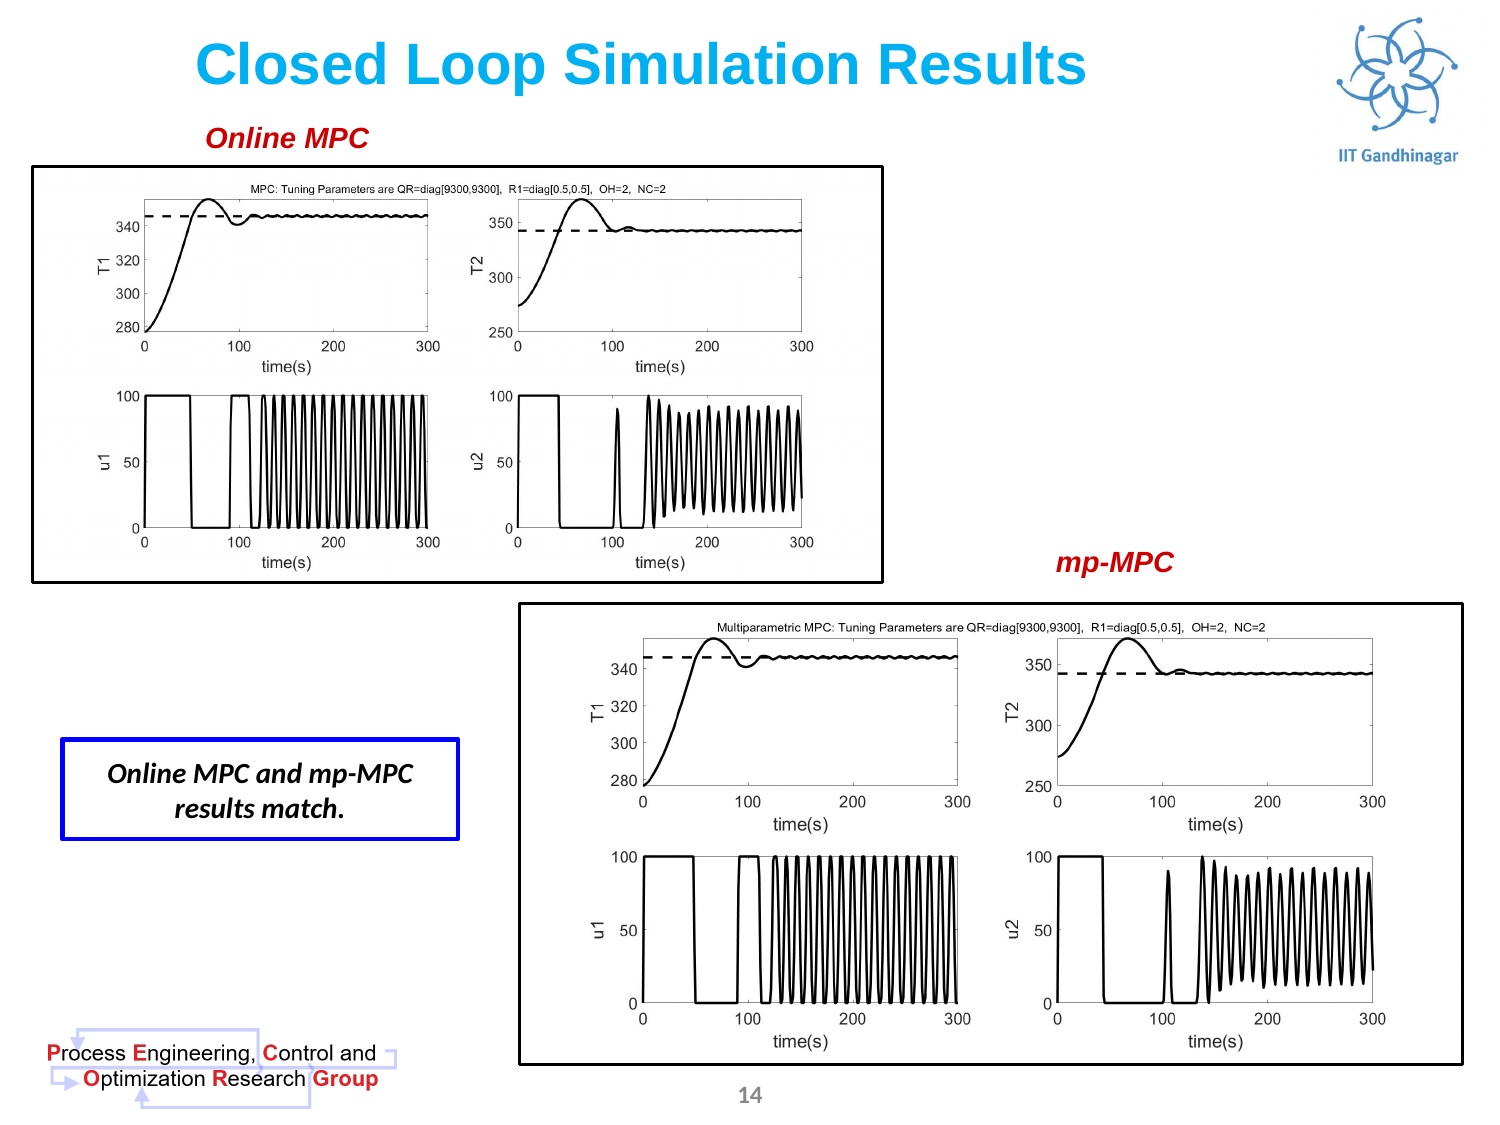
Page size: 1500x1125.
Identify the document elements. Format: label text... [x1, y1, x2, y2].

text_box Closed Loop Simulation Results [46, 18, 1238, 104]
picture [520, 604, 1462, 1064]
text_box mp-MPC [958, 527, 1301, 593]
picture [1311, 0, 1492, 178]
slide_number 14 [698, 1073, 802, 1123]
text_box Online MPC and mp-MPC results match. [62, 739, 458, 840]
picture [45, 1028, 397, 1109]
picture [33, 168, 882, 582]
text_box Online MPC [107, 104, 450, 165]
